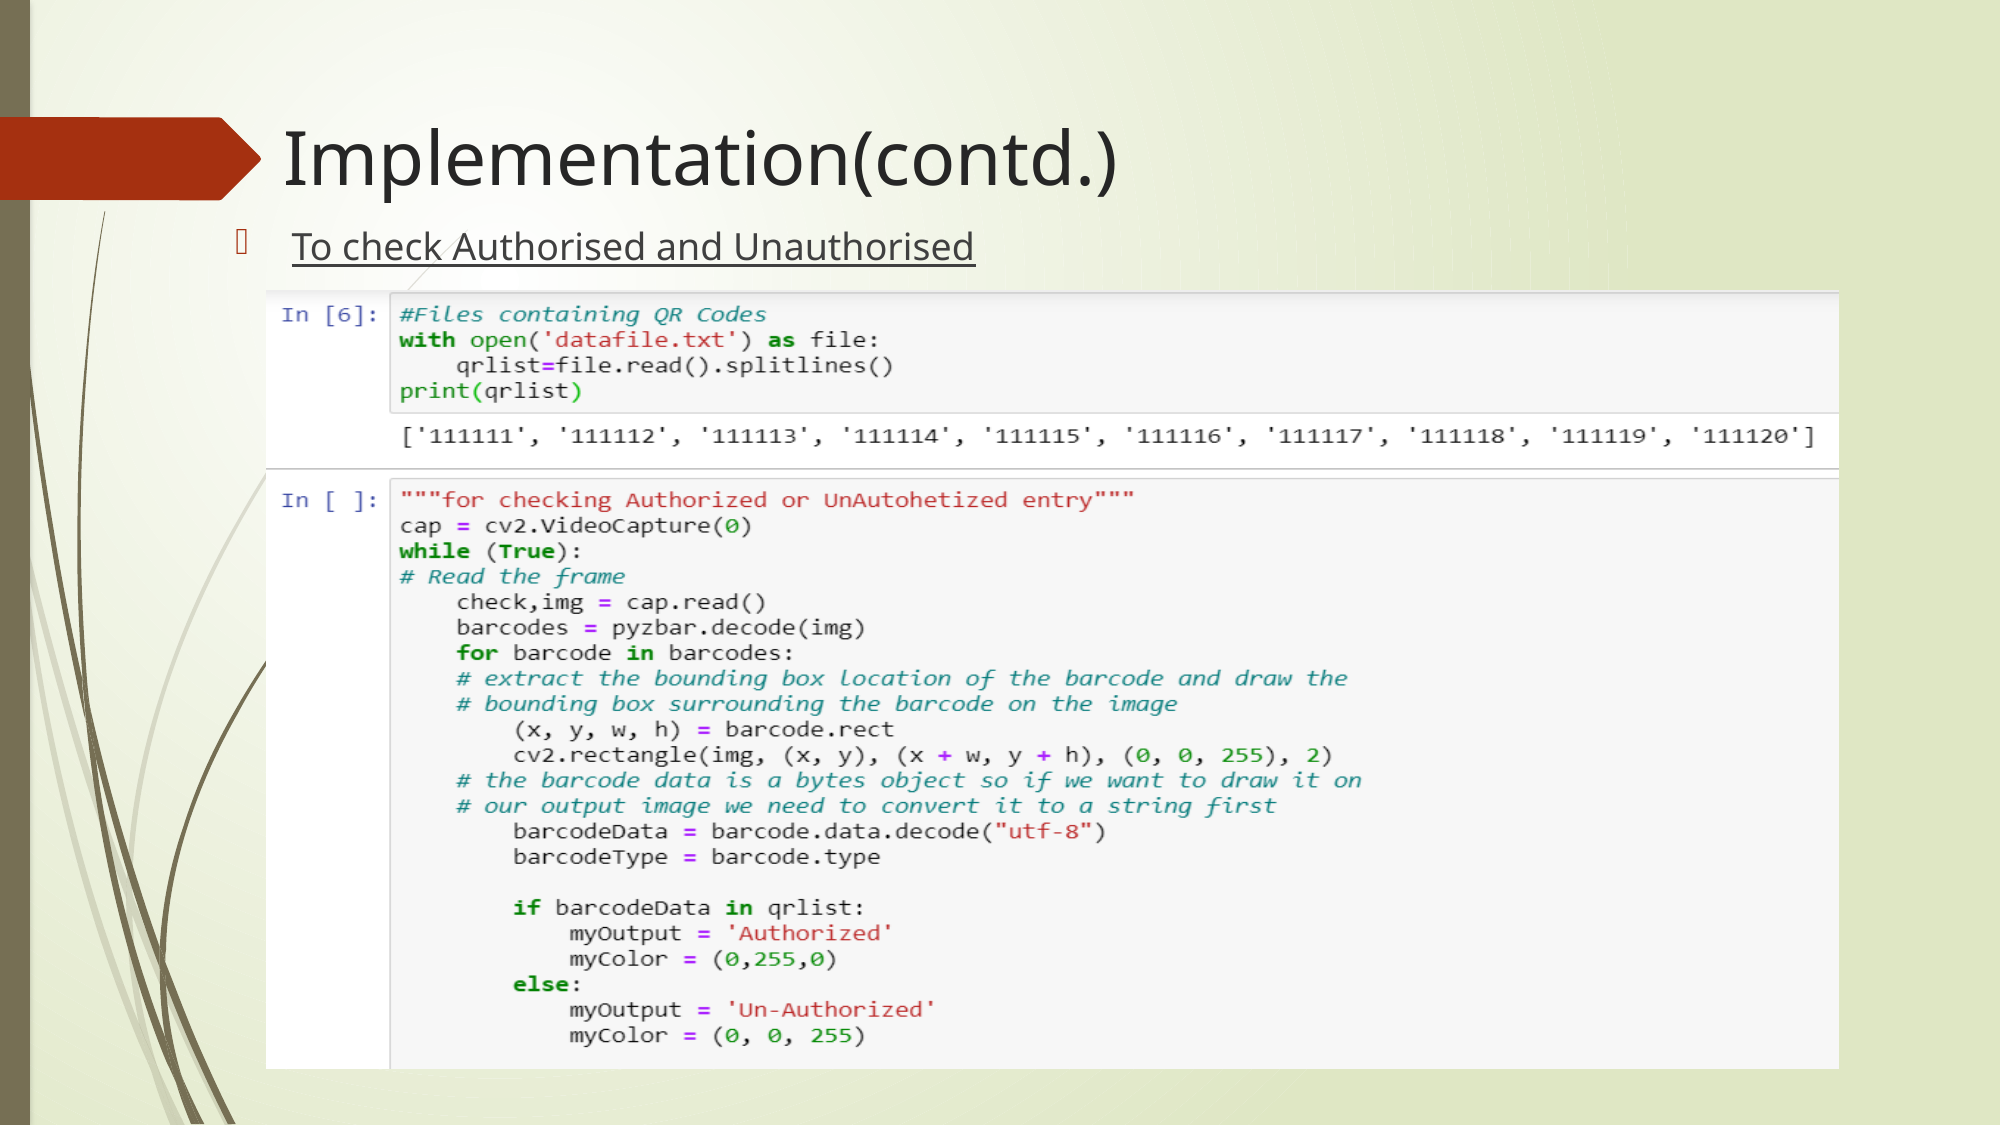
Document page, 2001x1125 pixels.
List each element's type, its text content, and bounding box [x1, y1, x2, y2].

title Implementation(contd.) [268, 102, 1888, 215]
list To check Authorised and Unauthorised [220, 215, 1888, 1025]
picture [266, 290, 1839, 1069]
